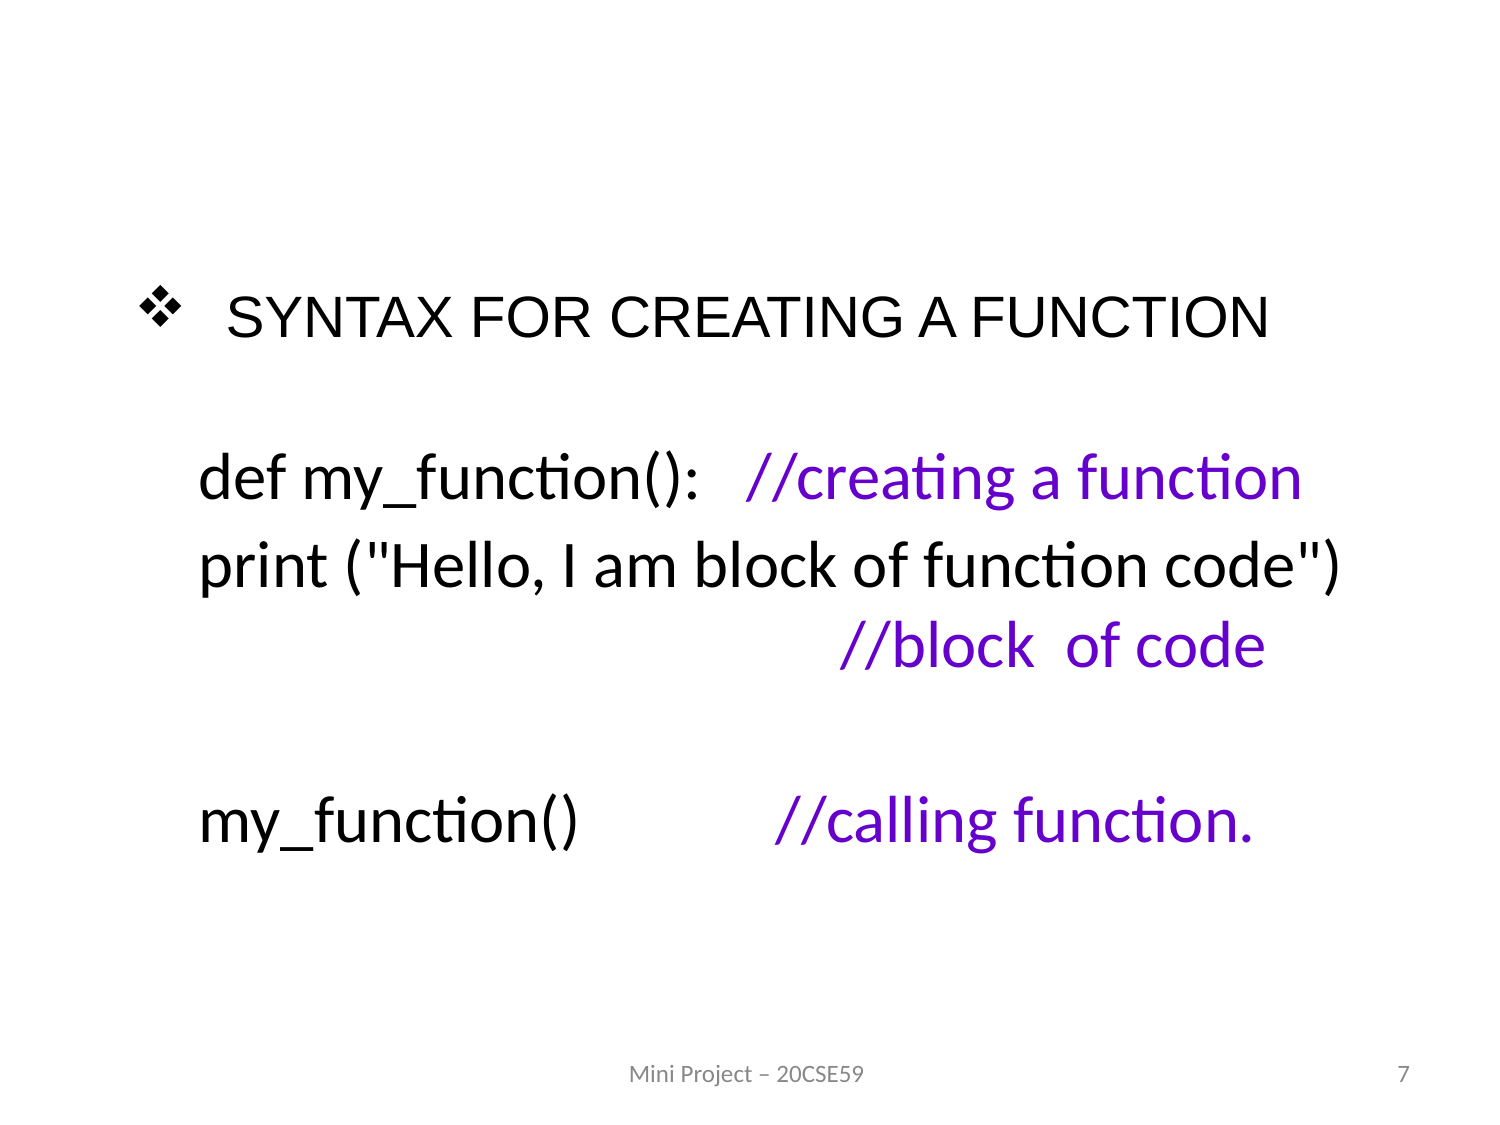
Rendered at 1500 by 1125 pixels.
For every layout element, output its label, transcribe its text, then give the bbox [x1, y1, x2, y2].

slide_number 7 [1074, 1042, 1425, 1103]
text_box SYNTAX FOR CREATING A FUNCTION [118, 271, 1471, 567]
footer Mini Project – 20CSE59 [509, 1042, 985, 1103]
list def my_function(): //creating a function print ("Hello, I am block of function code") //block of code my_function() //calling function. [75, 163, 1425, 1038]
